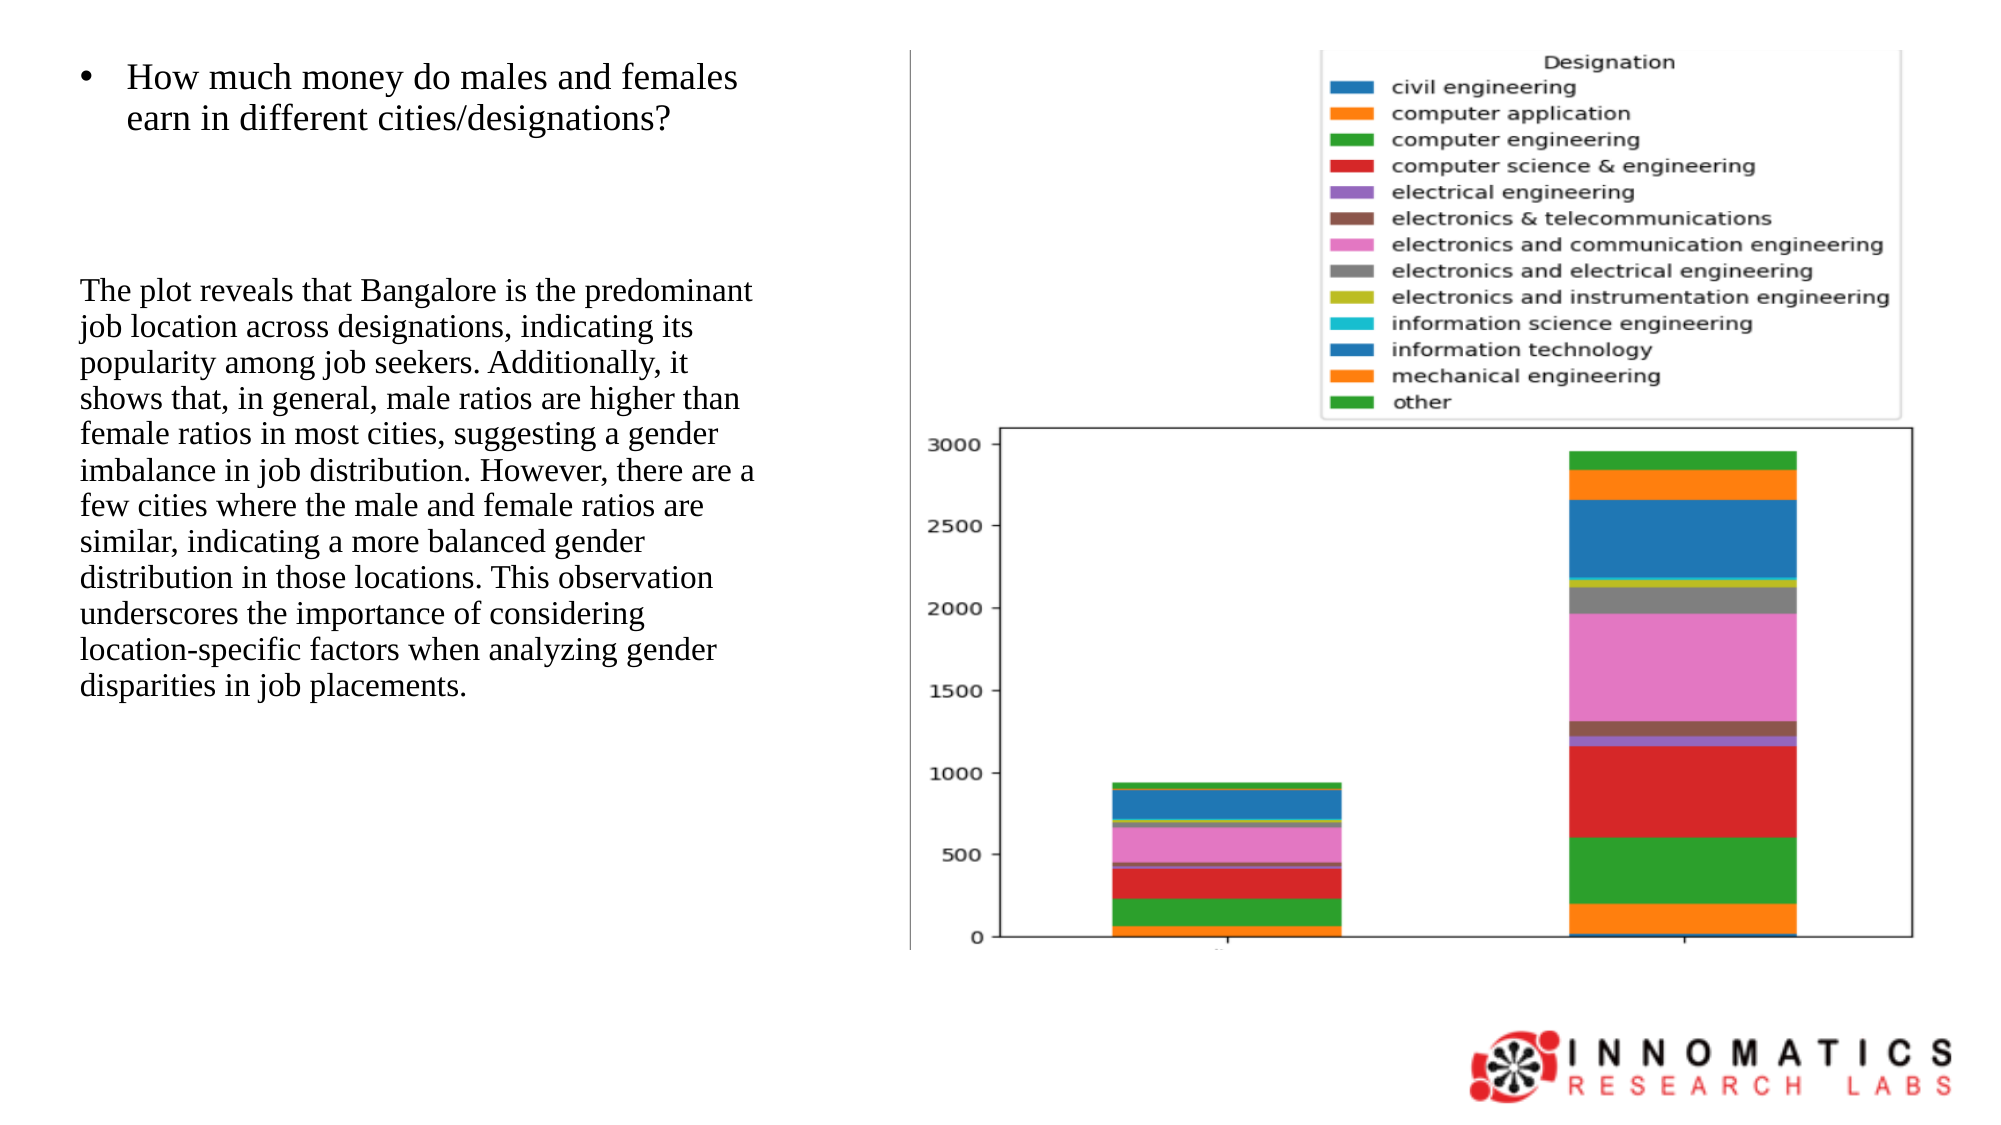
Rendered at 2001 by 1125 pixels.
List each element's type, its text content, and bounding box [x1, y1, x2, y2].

list How much money do males and females earn in different cities/designations? The plot reveals that Bangalore is the predominant job location across designations, indicating its popularity among job seekers. Additionally, it shows that, in general, male ratios are higher than female ratios in most cities, suggesting a gender imbalance in job distribution. However, there are a few cities where the male and female ratios are similar, indicating a more balanced gender distribution in those locations. This observation underscores the importance of considering location-specific factors when analyzing gender disparities in job placements. [27, 50, 783, 963]
picture [1445, 1014, 1975, 1125]
picture [909, 49, 1923, 951]
